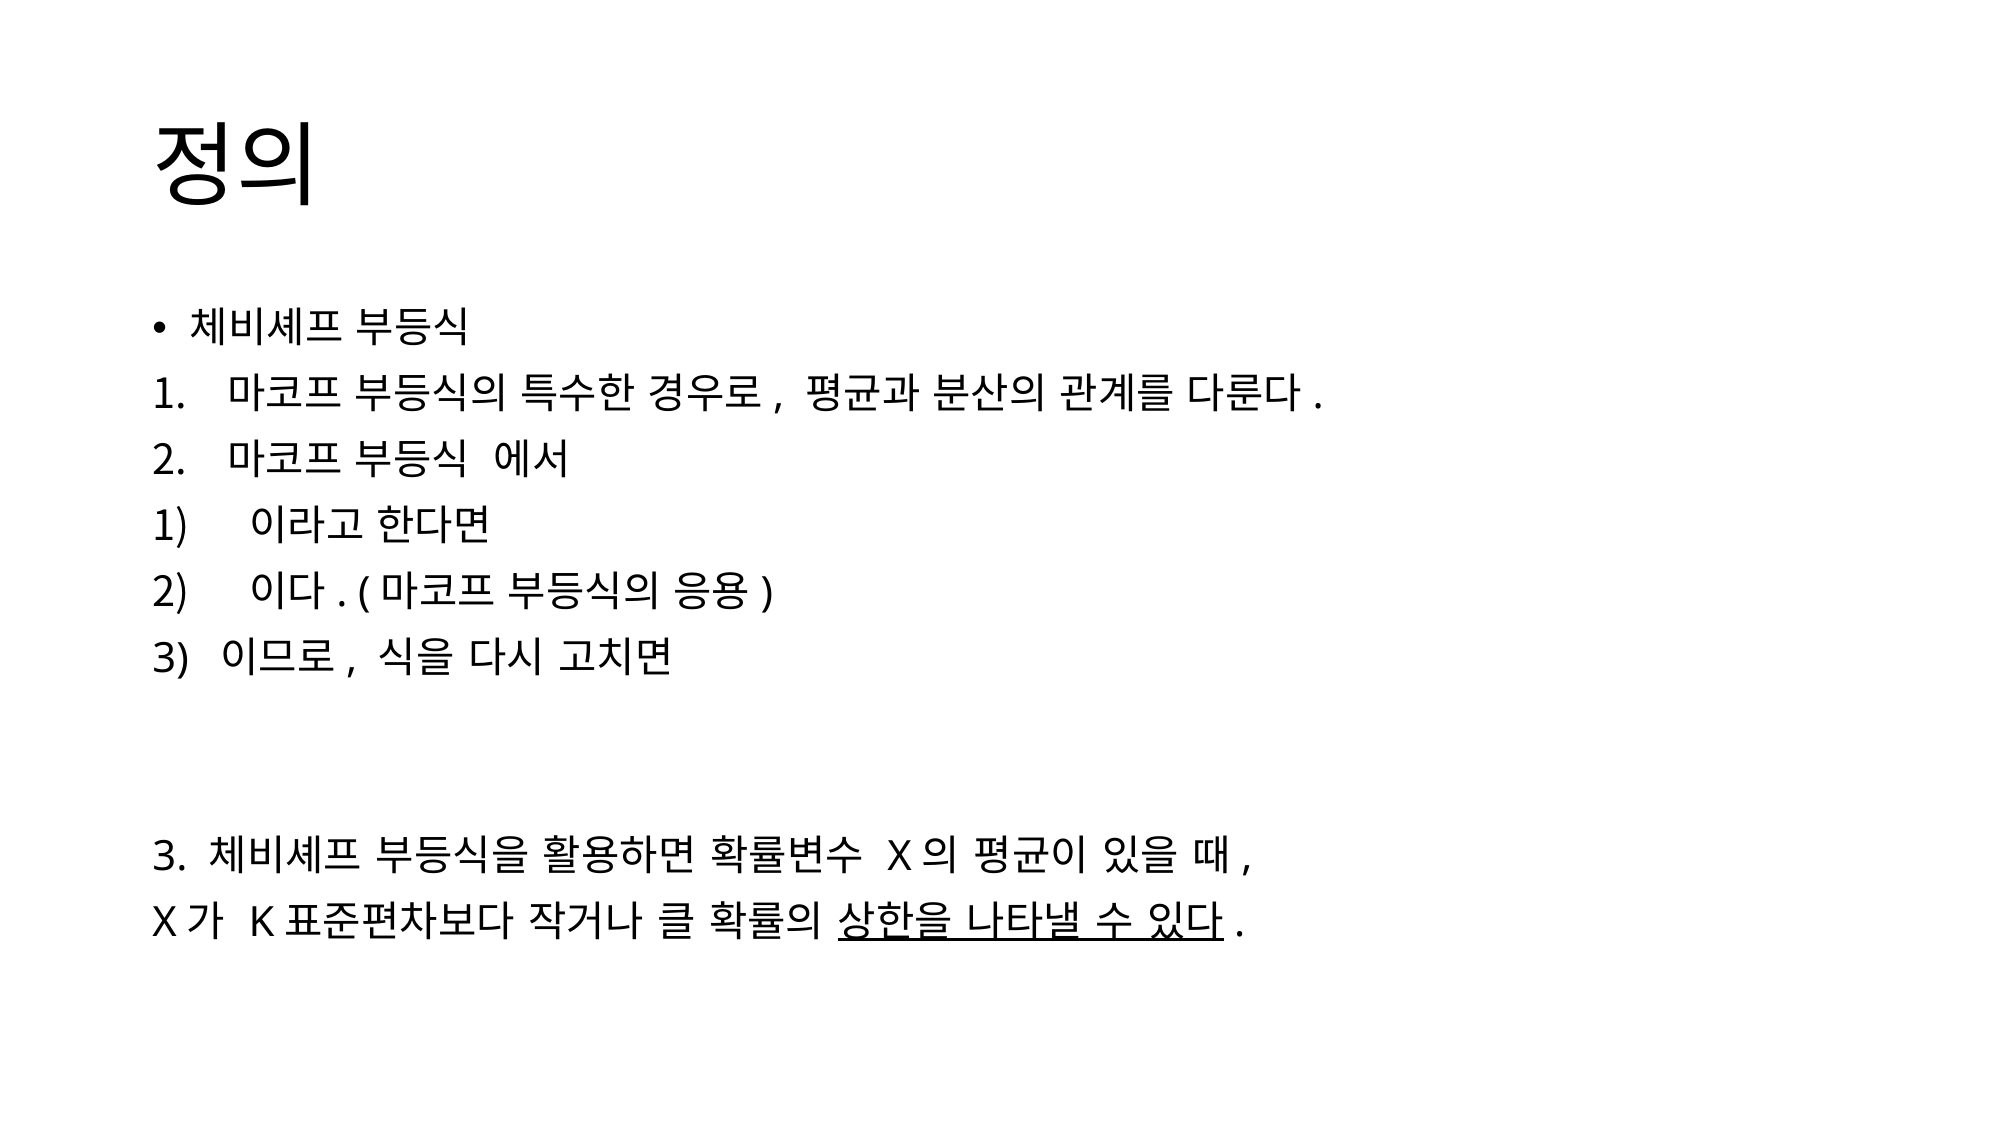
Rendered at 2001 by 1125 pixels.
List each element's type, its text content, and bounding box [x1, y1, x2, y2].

title 정의 [137, 59, 1863, 278]
